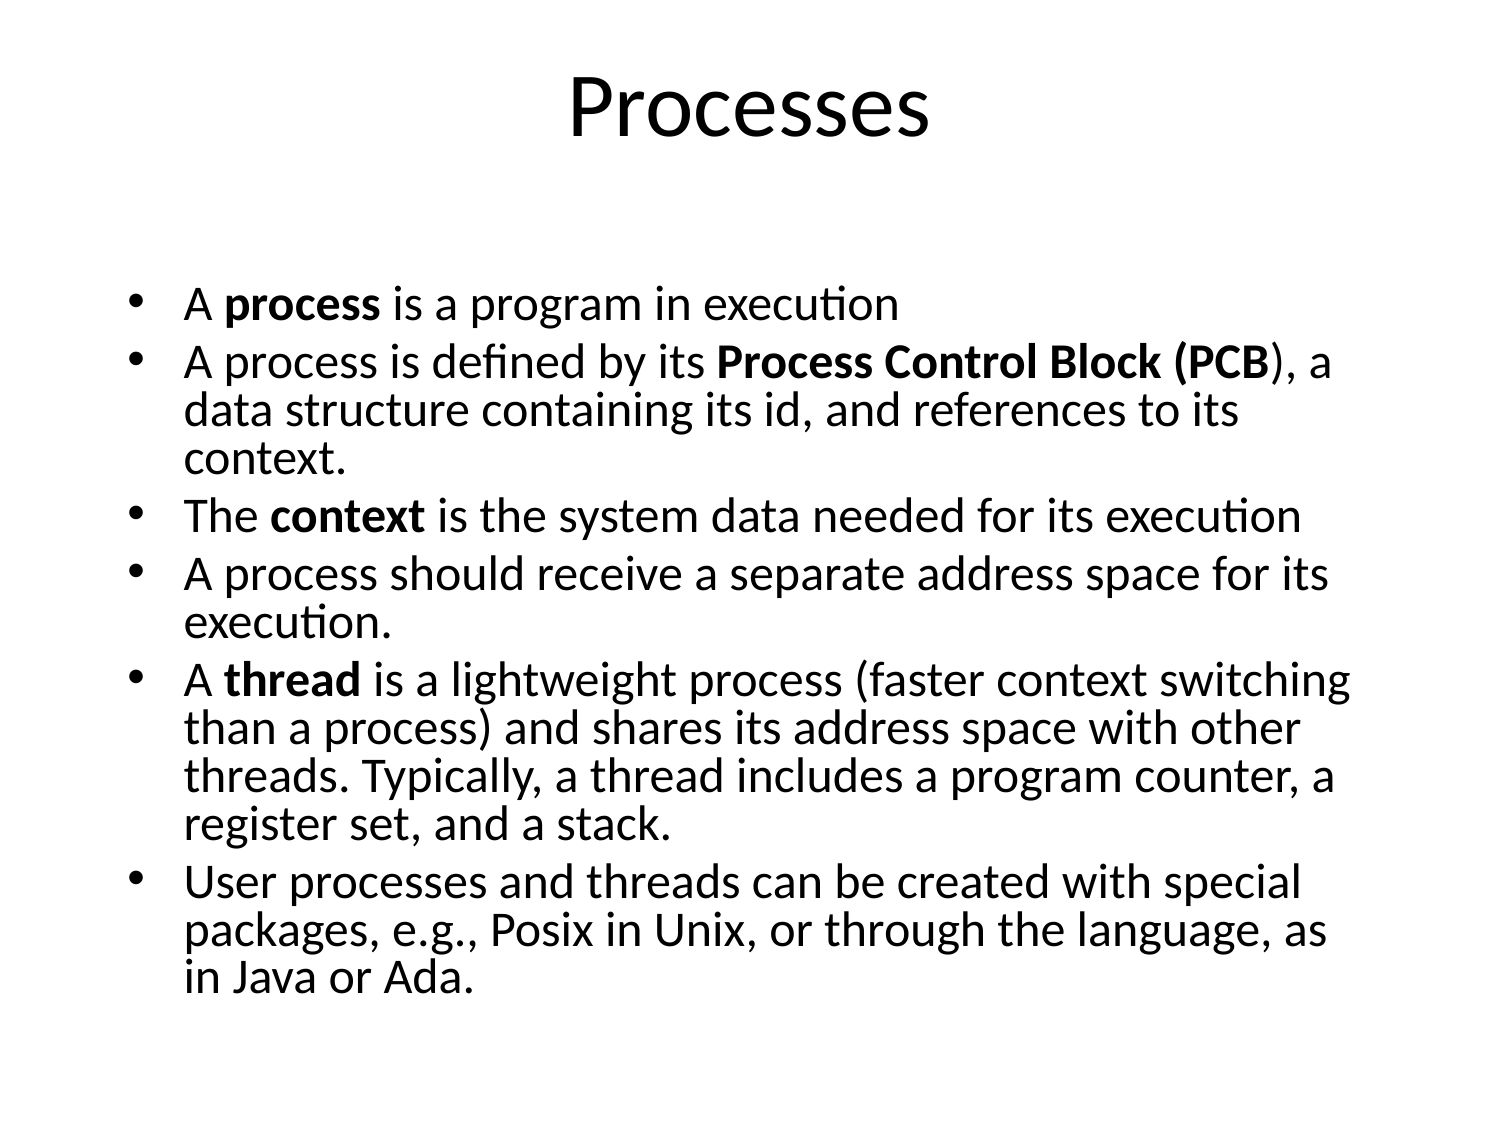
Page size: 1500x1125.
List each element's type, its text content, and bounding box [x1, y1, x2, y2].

text_box Processes [112, 37, 1388, 225]
text_box A process is a program in execution A process is defined by its Process Control Block (PCB), a data structure containing its id, and references to its context. The context is the system data needed for its execution A process should receive a separate address space for its execution. A thread is a lightweight process (faster context switching than a process) and shares its address space with other threads. Typically, a thread includes a program counter, a register set, and a stack. User processes and threads can be created with special packages, e.g., Posix in Unix, or through the language, as in Java or Ada. [112, 275, 1388, 1000]
